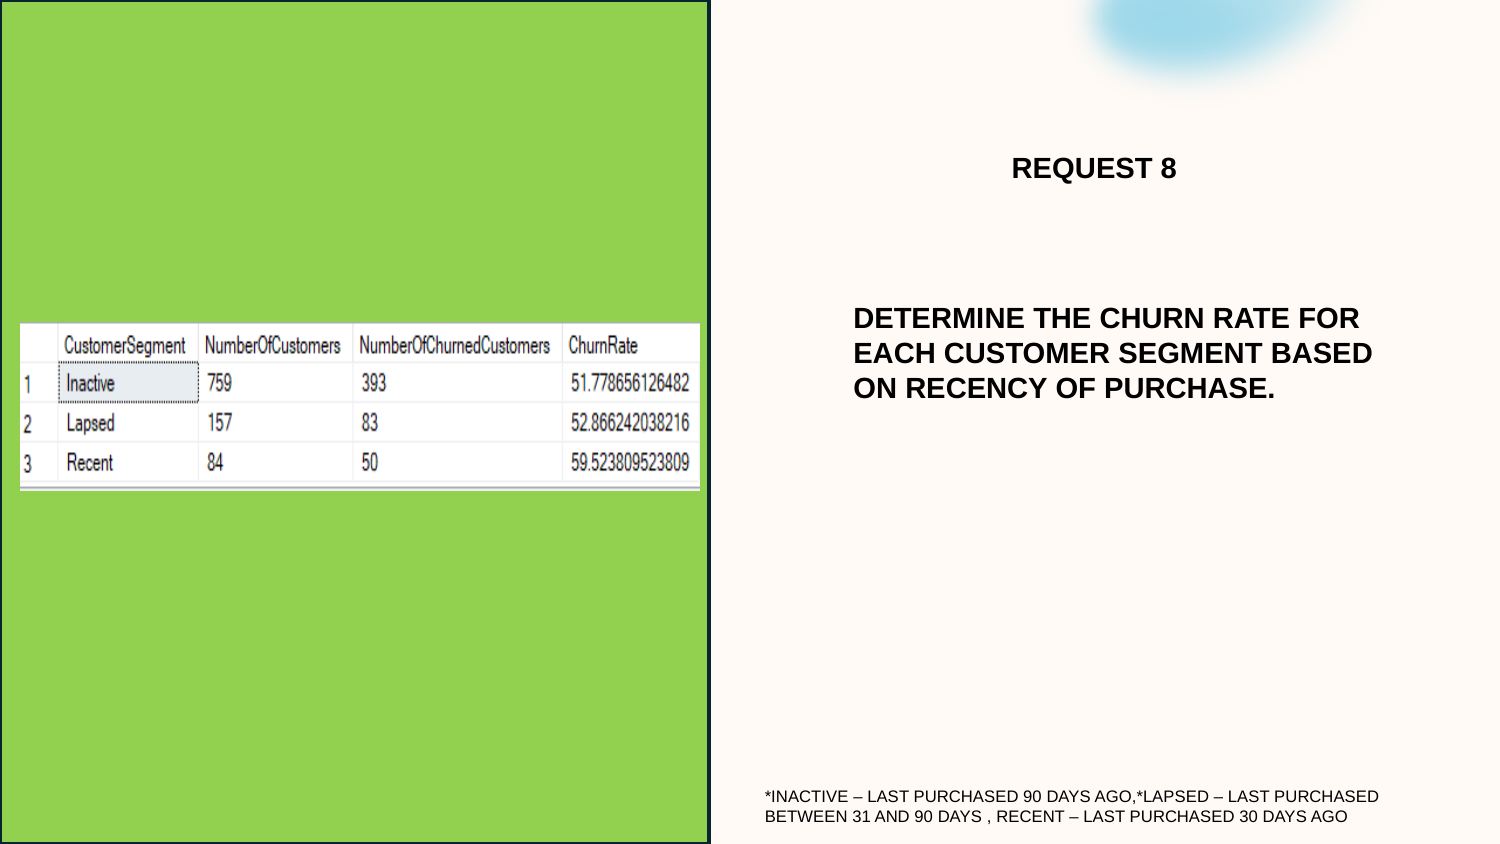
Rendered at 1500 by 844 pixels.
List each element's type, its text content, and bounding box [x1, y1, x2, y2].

text_box REQUEST 8 [868, 141, 1320, 192]
text_box *INACTIVE – LAST PURCHASED 90 DAYS AGO,*LAPSED – LAST PURCHASED BETWEEN 31 AND 90 DAYS , RECENT – LAST PURCHASED 30 DAYS AGO [749, 778, 1480, 834]
text_box [0, 0, 711, 844]
picture [20, 322, 700, 492]
text_box DETERMINE THE CHURN RATE FOR EACH CUSTOMER SEGMENT BASED ON RECENCY OF PURCHASE. [838, 291, 1391, 412]
picture [949, 0, 1475, 275]
